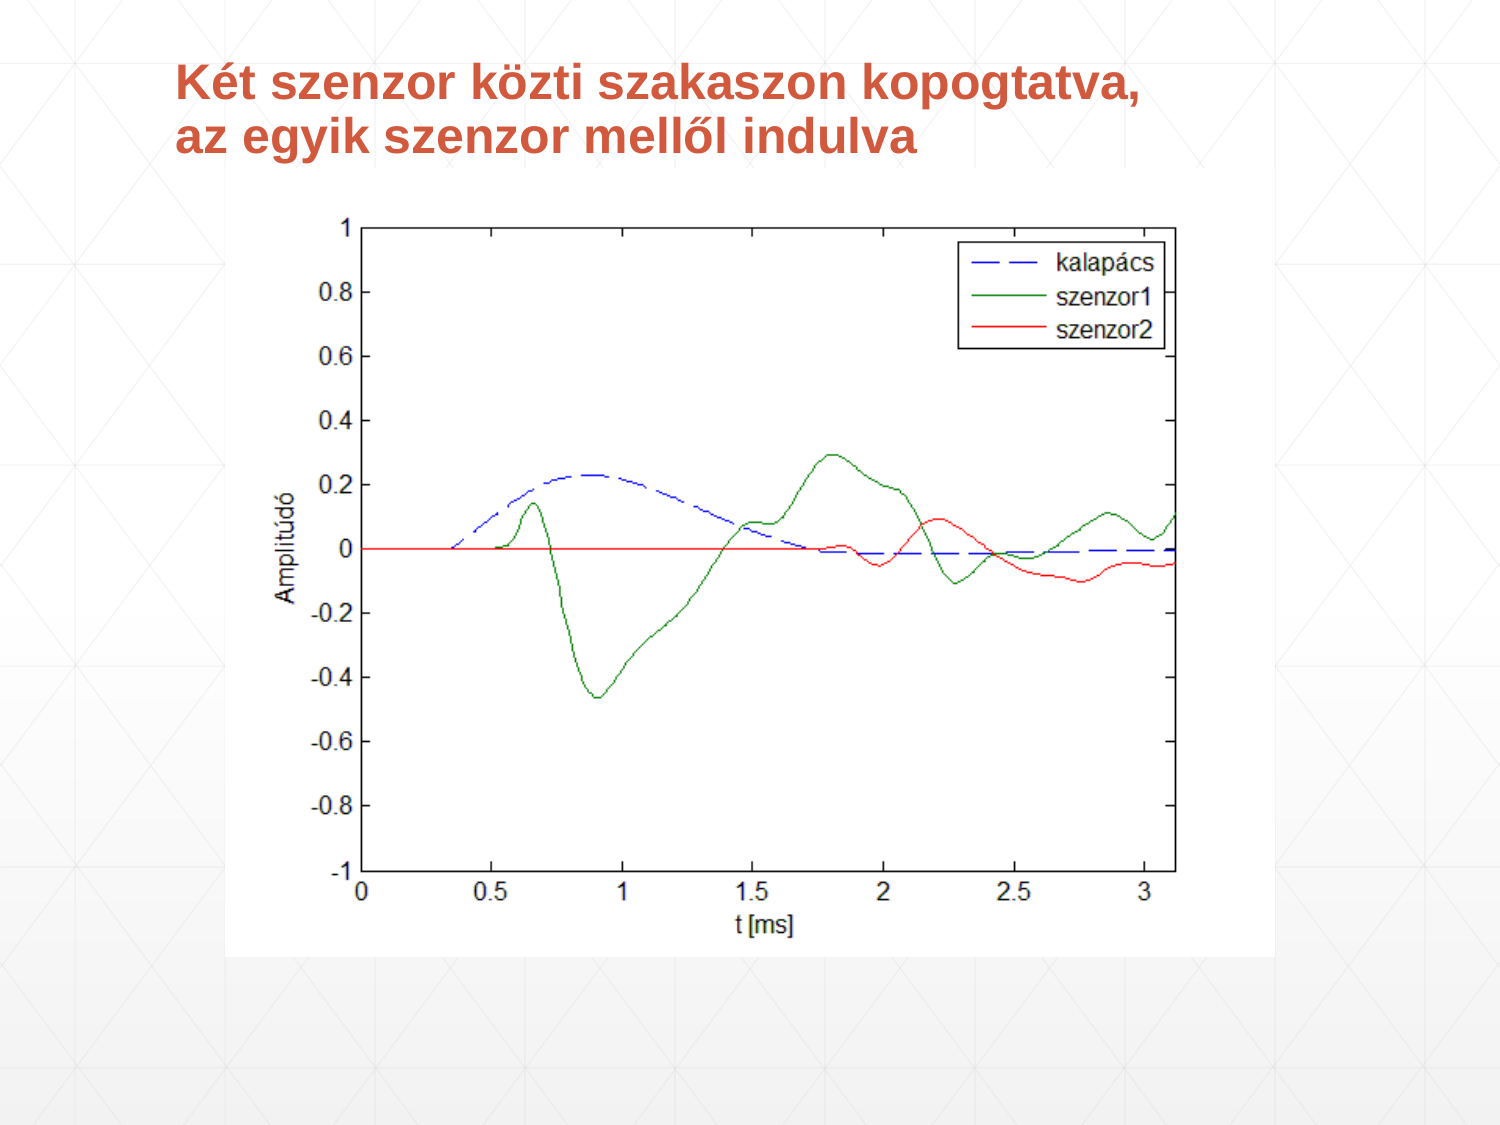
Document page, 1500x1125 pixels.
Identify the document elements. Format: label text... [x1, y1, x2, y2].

text_box Két szenzor közti szakaszon kopogtatva, az egyik szenzor mellől indulva [160, 49, 1343, 195]
picture [224, 168, 1275, 957]
